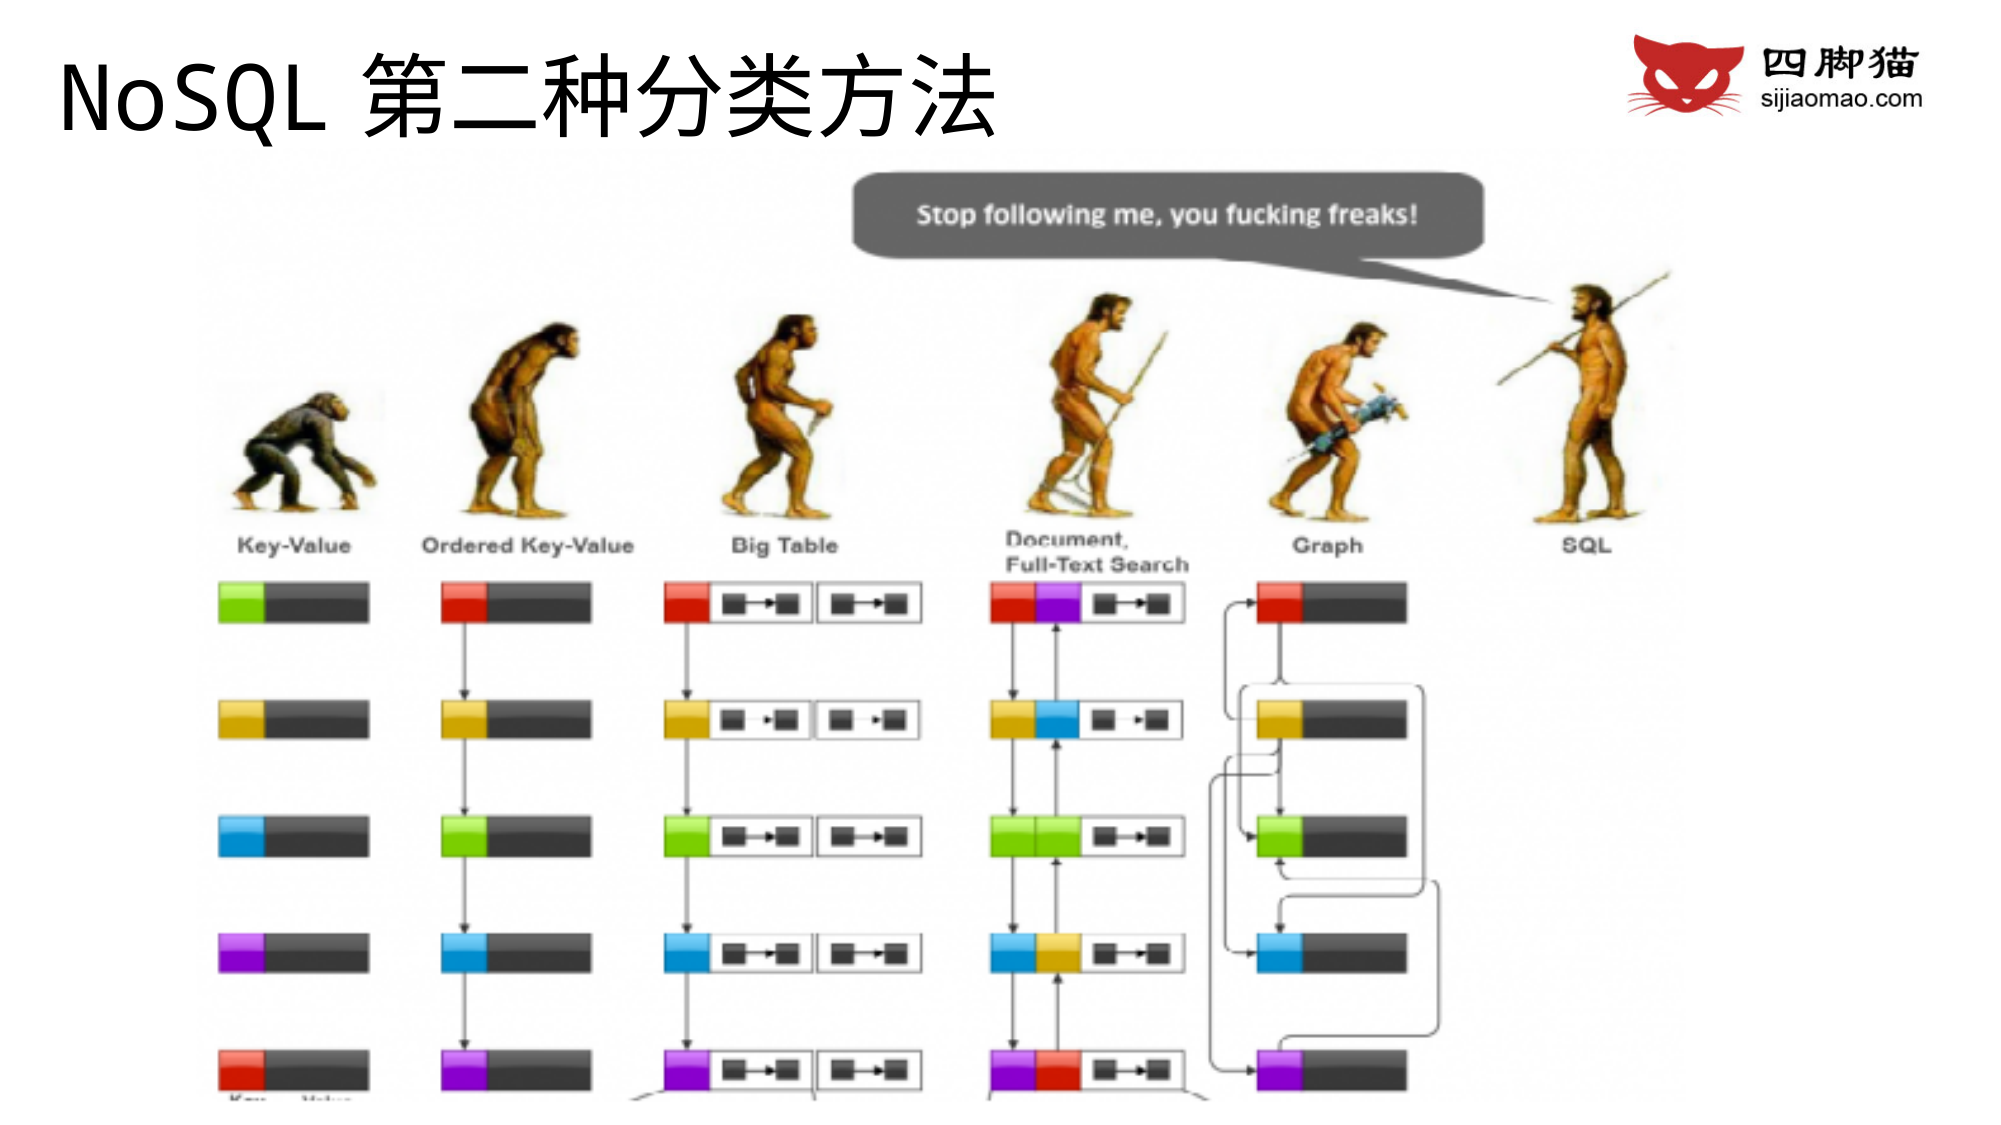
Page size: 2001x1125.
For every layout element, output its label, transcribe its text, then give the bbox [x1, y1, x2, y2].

picture [1626, 27, 1934, 125]
text_box NoSQL第二种分类方法 [43, 13, 1532, 175]
picture [196, 148, 1686, 1109]
